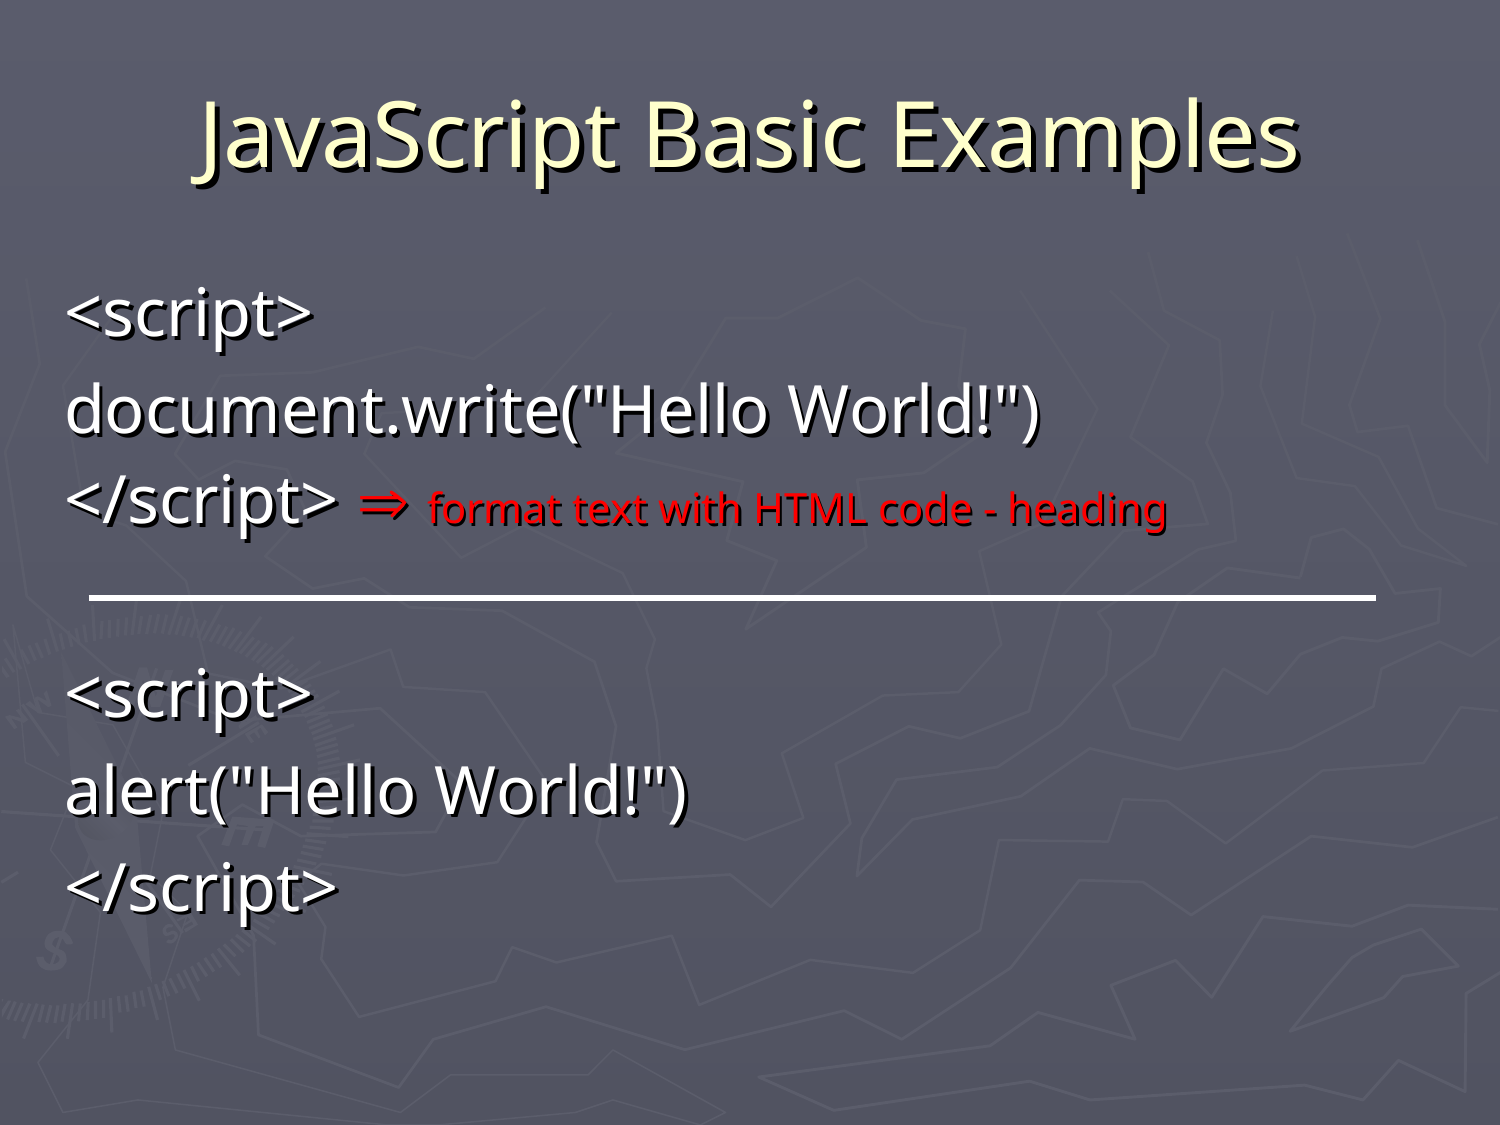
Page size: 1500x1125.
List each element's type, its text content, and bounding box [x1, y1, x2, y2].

title JavaScript Basic Examples [49, 37, 1451, 225]
list <script> document.write("Hello World!") </script>  format text with HTML code - heading <script> alert("Hello World!") </script> [49, 262, 1451, 1001]
